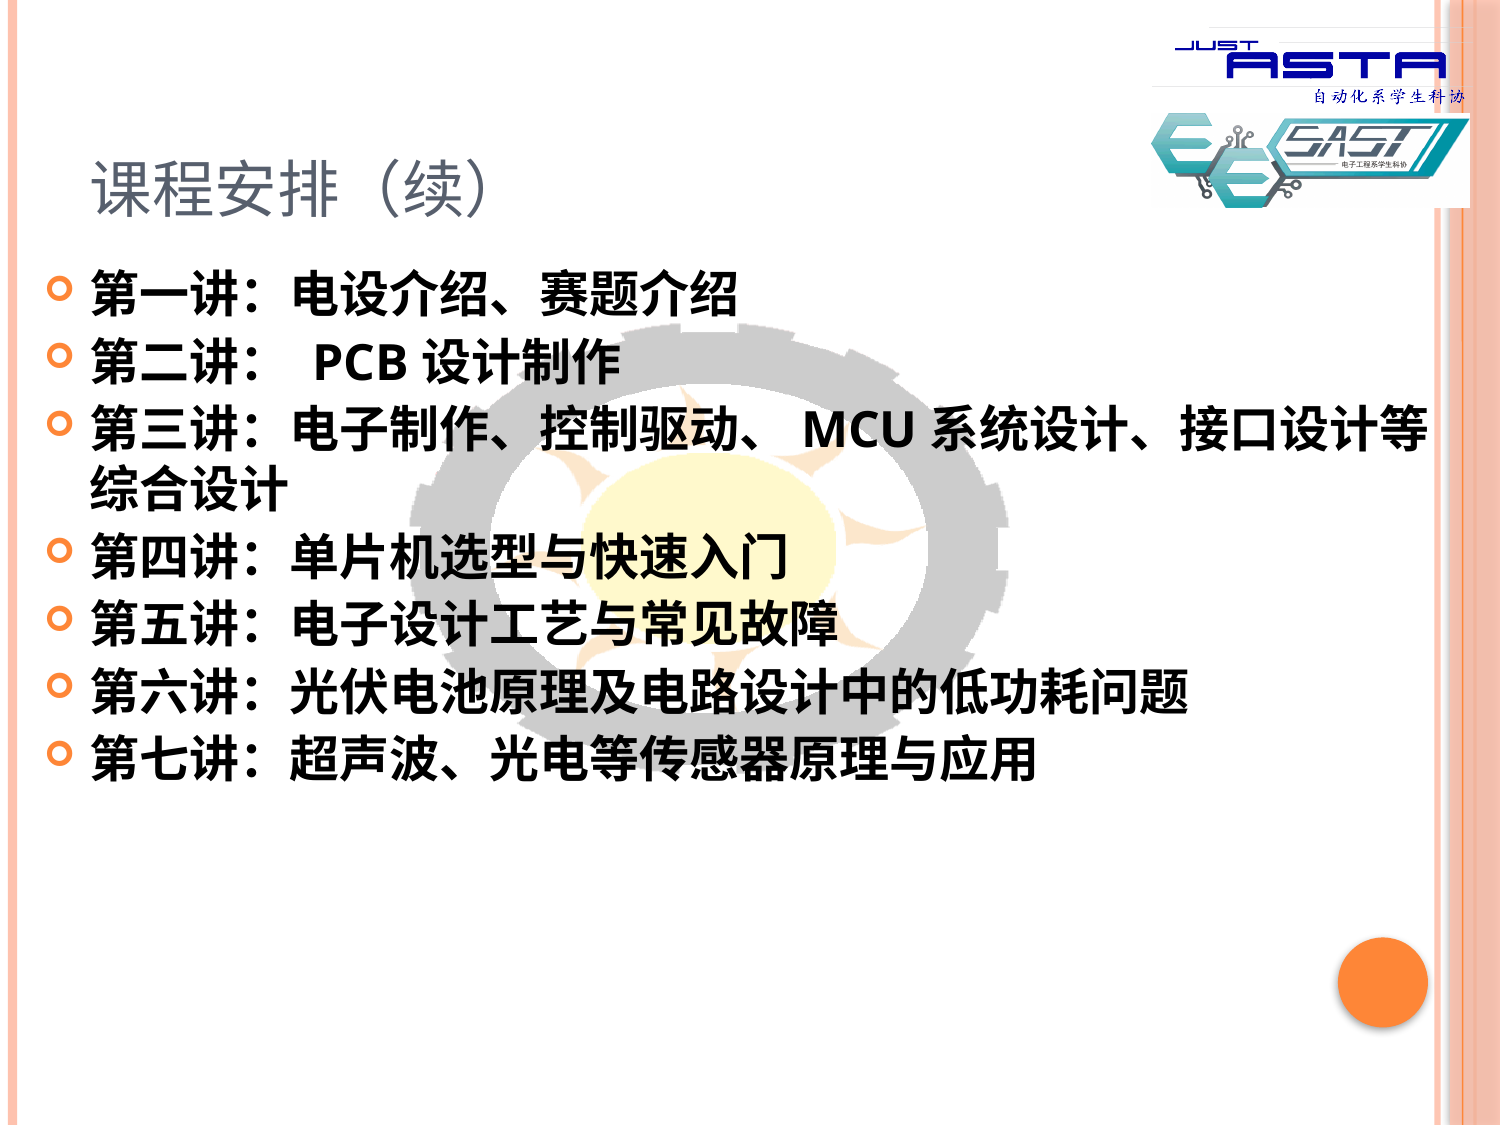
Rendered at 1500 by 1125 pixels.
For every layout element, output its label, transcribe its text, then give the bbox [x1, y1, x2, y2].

list 第一讲：电设介绍、赛题介绍 第二讲： PCB设计制作 第三讲：电子制作、控制驱动、MCU系统设计、接口设计等综合设计 第四讲：单片机选型与快速入门 第五讲：电子设计工艺与常见故障 第六讲：光伏电池原理及电路设计中的低功耗问题 第七讲：超声波、光电等传感器原理与应用 [29, 255, 1465, 1050]
title 课程安排（续） [75, 45, 1300, 233]
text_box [1151, 18, 1473, 209]
